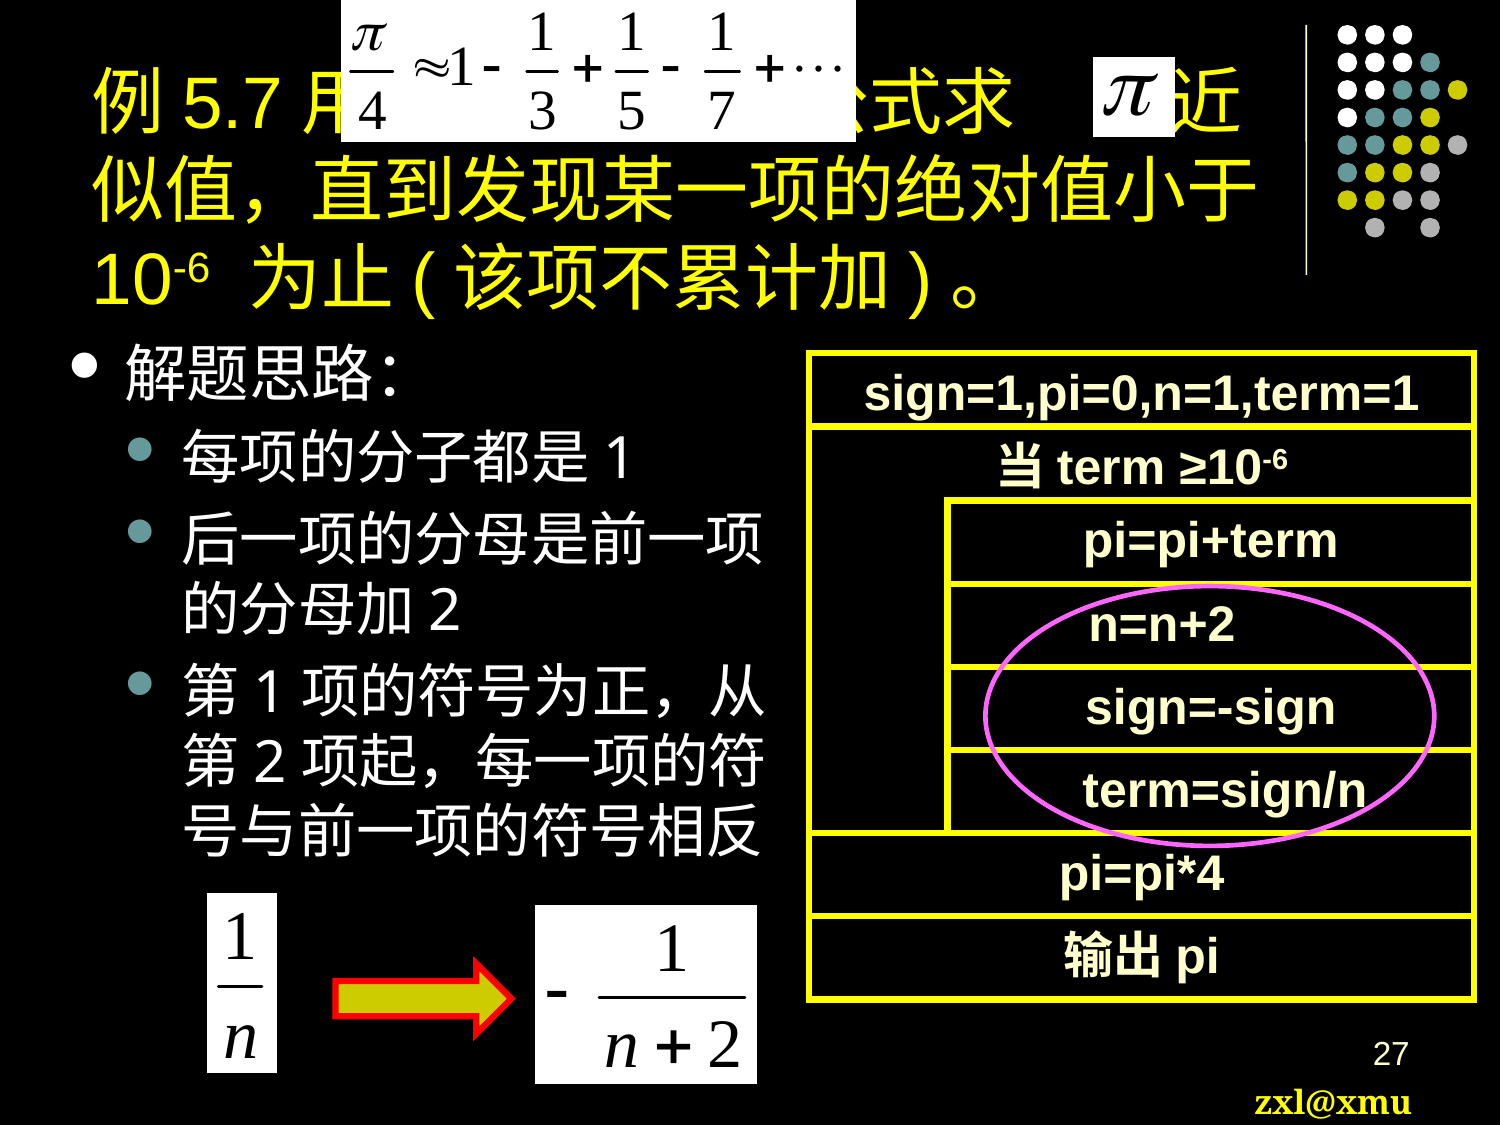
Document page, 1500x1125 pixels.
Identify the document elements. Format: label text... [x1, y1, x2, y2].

text_box [335, 963, 512, 1034]
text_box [340, 0, 857, 143]
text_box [1092, 56, 1175, 138]
slide_number 27 [1074, 1025, 1425, 1100]
title 例5.7用 公式求 的近似值，直到发现某一项的绝对值小于10-6 为止(该项不累计加)。 [76, 42, 1315, 327]
list 解题思路： 每项的分子都是1 后一项的分母是前一项的分母加2 第1项的符号为正，从第2项起，每一项的符号与前一项的符号相反 [53, 326, 788, 1024]
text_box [808, 352, 1475, 1000]
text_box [206, 892, 278, 1074]
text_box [534, 904, 758, 1085]
